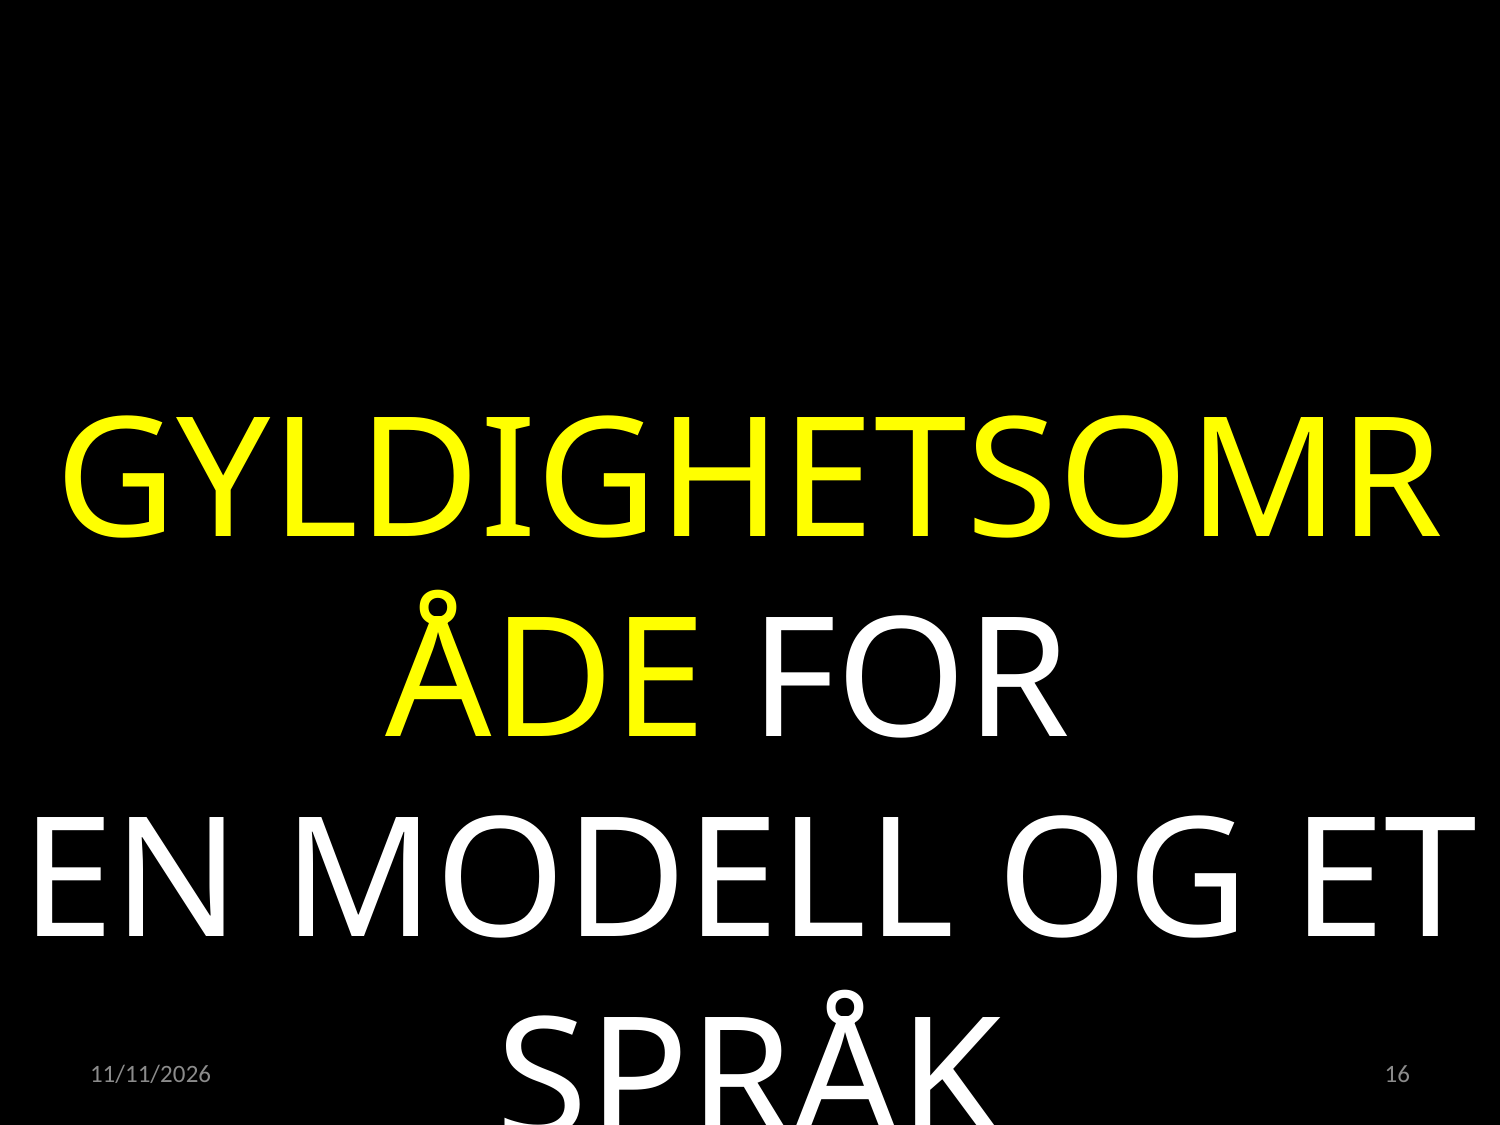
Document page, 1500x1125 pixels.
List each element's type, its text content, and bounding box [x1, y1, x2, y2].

text_box GYLDIGHETSOMRÅDE FOR EN MODELL OG ET SPRÅK [0, 361, 1500, 464]
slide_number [75, 1042, 425, 1103]
slide_number 16 [1074, 1042, 1425, 1103]
